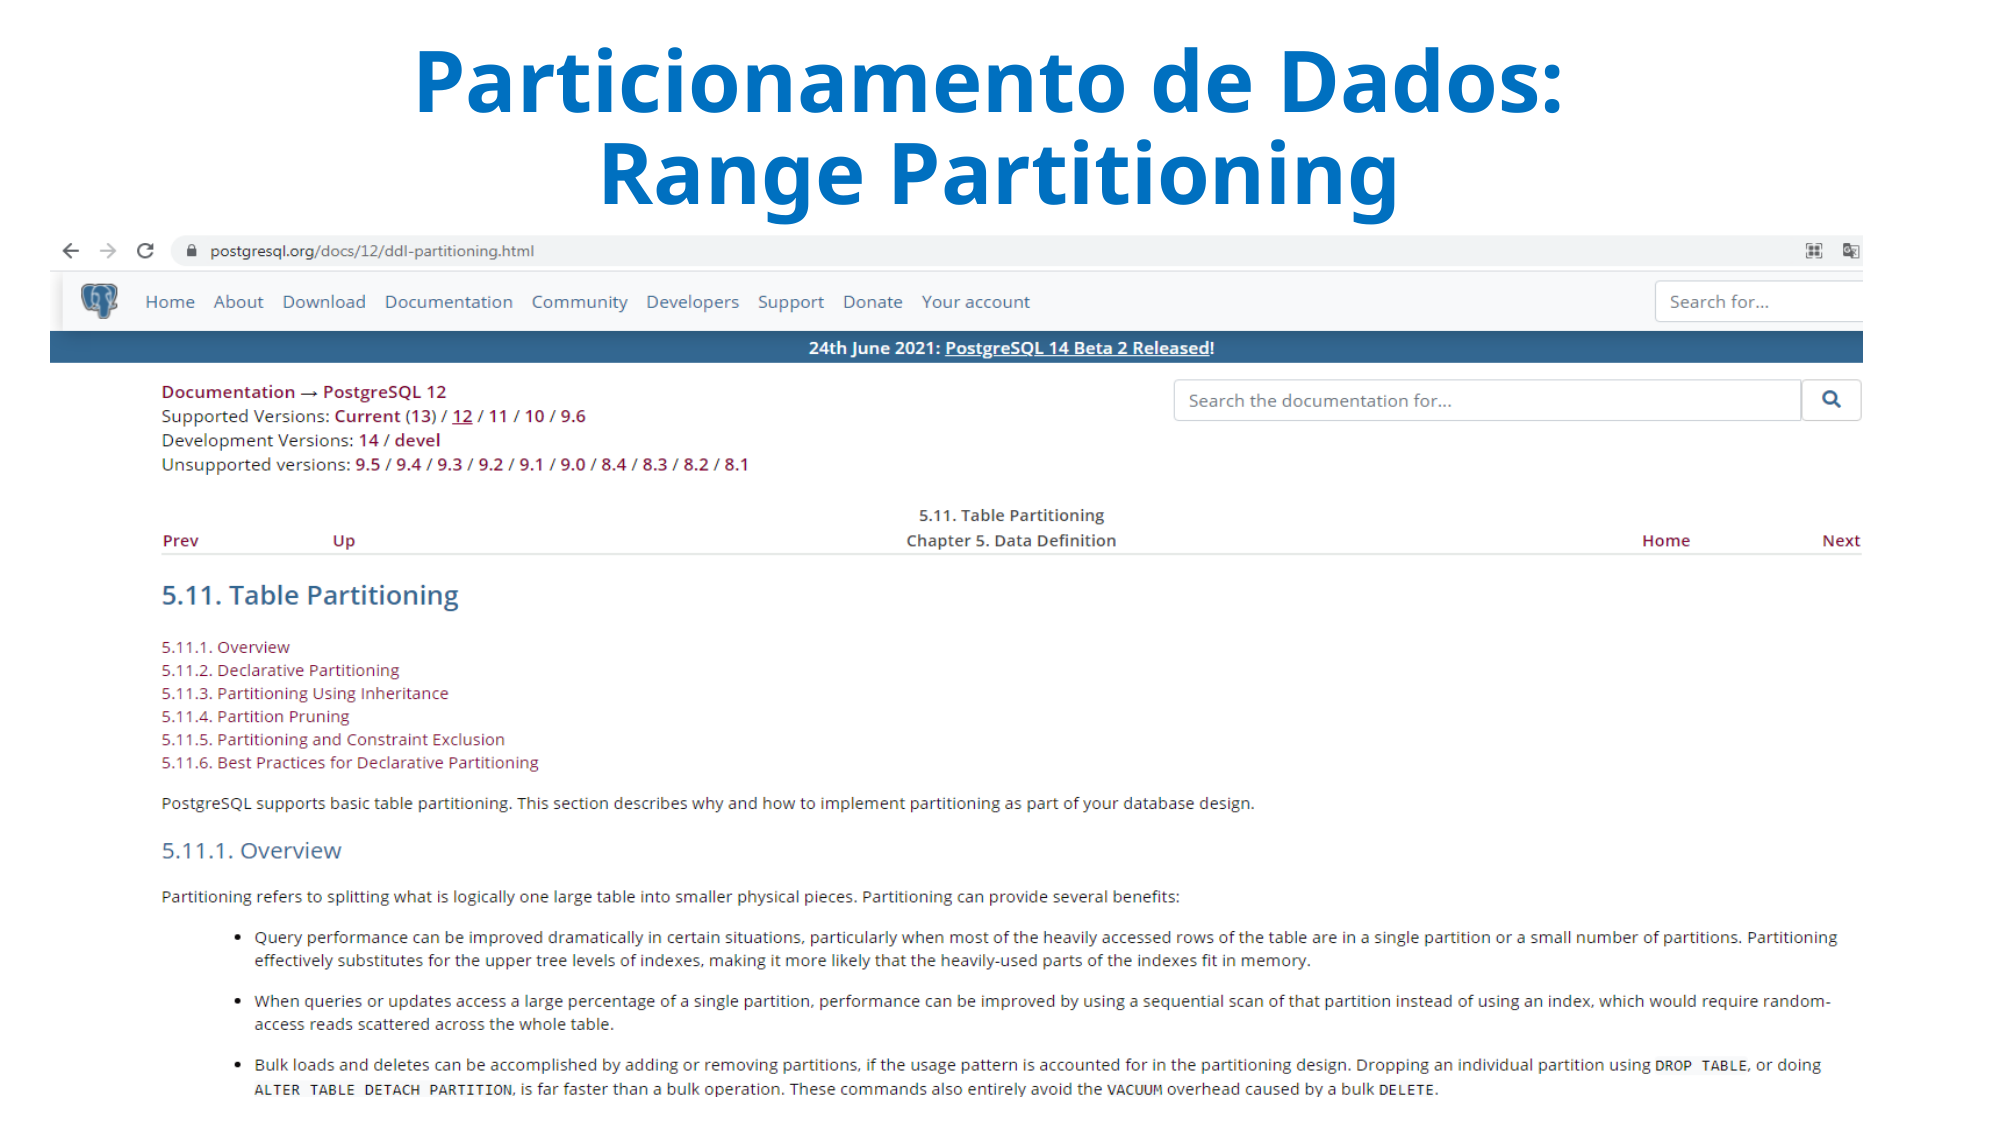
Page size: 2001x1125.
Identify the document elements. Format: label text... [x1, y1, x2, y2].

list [50, 231, 1863, 1097]
title Particionamento de Dados: Range Partitioning [137, 31, 1863, 231]
